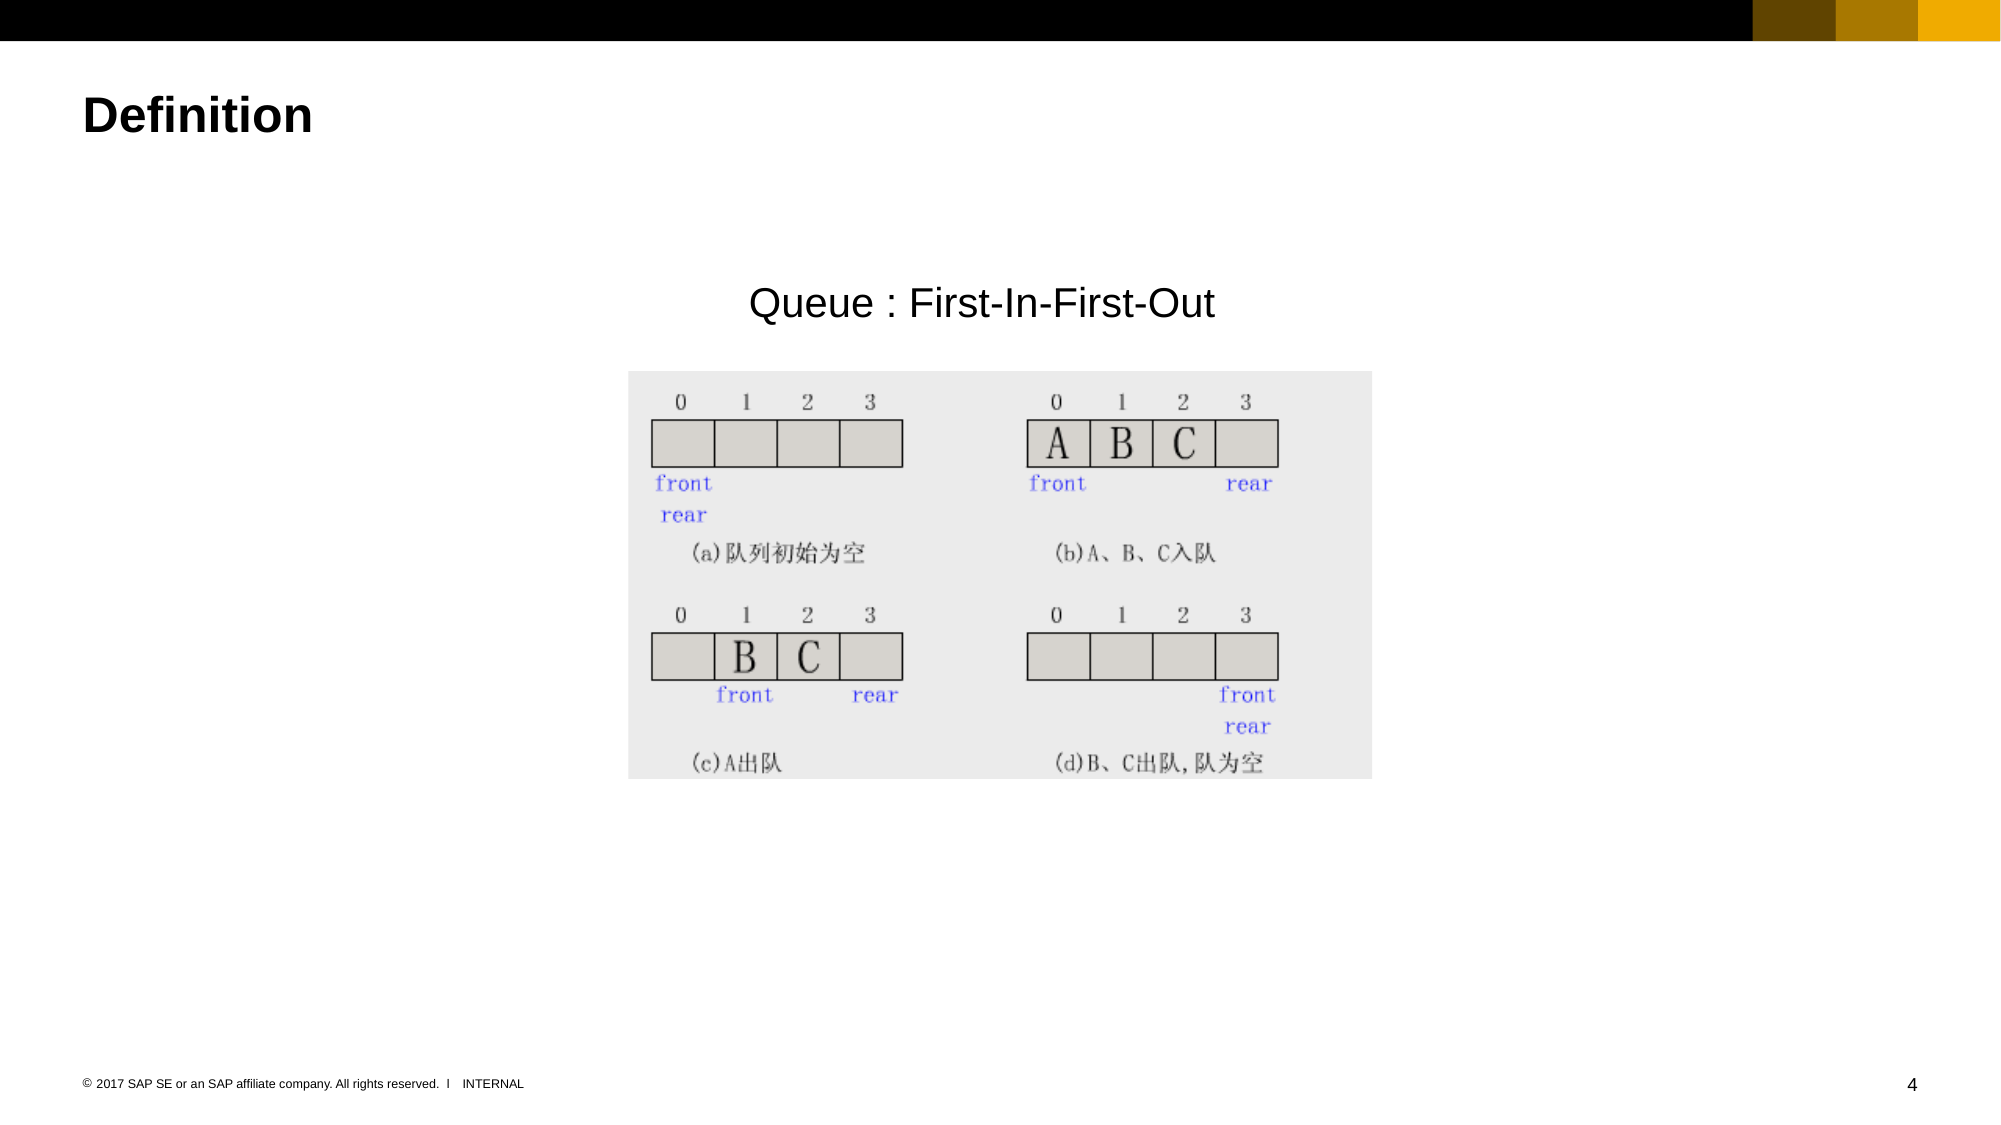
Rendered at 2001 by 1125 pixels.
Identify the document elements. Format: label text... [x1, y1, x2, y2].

picture [628, 371, 1373, 780]
slide_number 4 [1896, 1071, 1919, 1094]
text_box Queue : First-In-First-Out [741, 268, 1237, 334]
title Definition [82, 82, 1919, 144]
